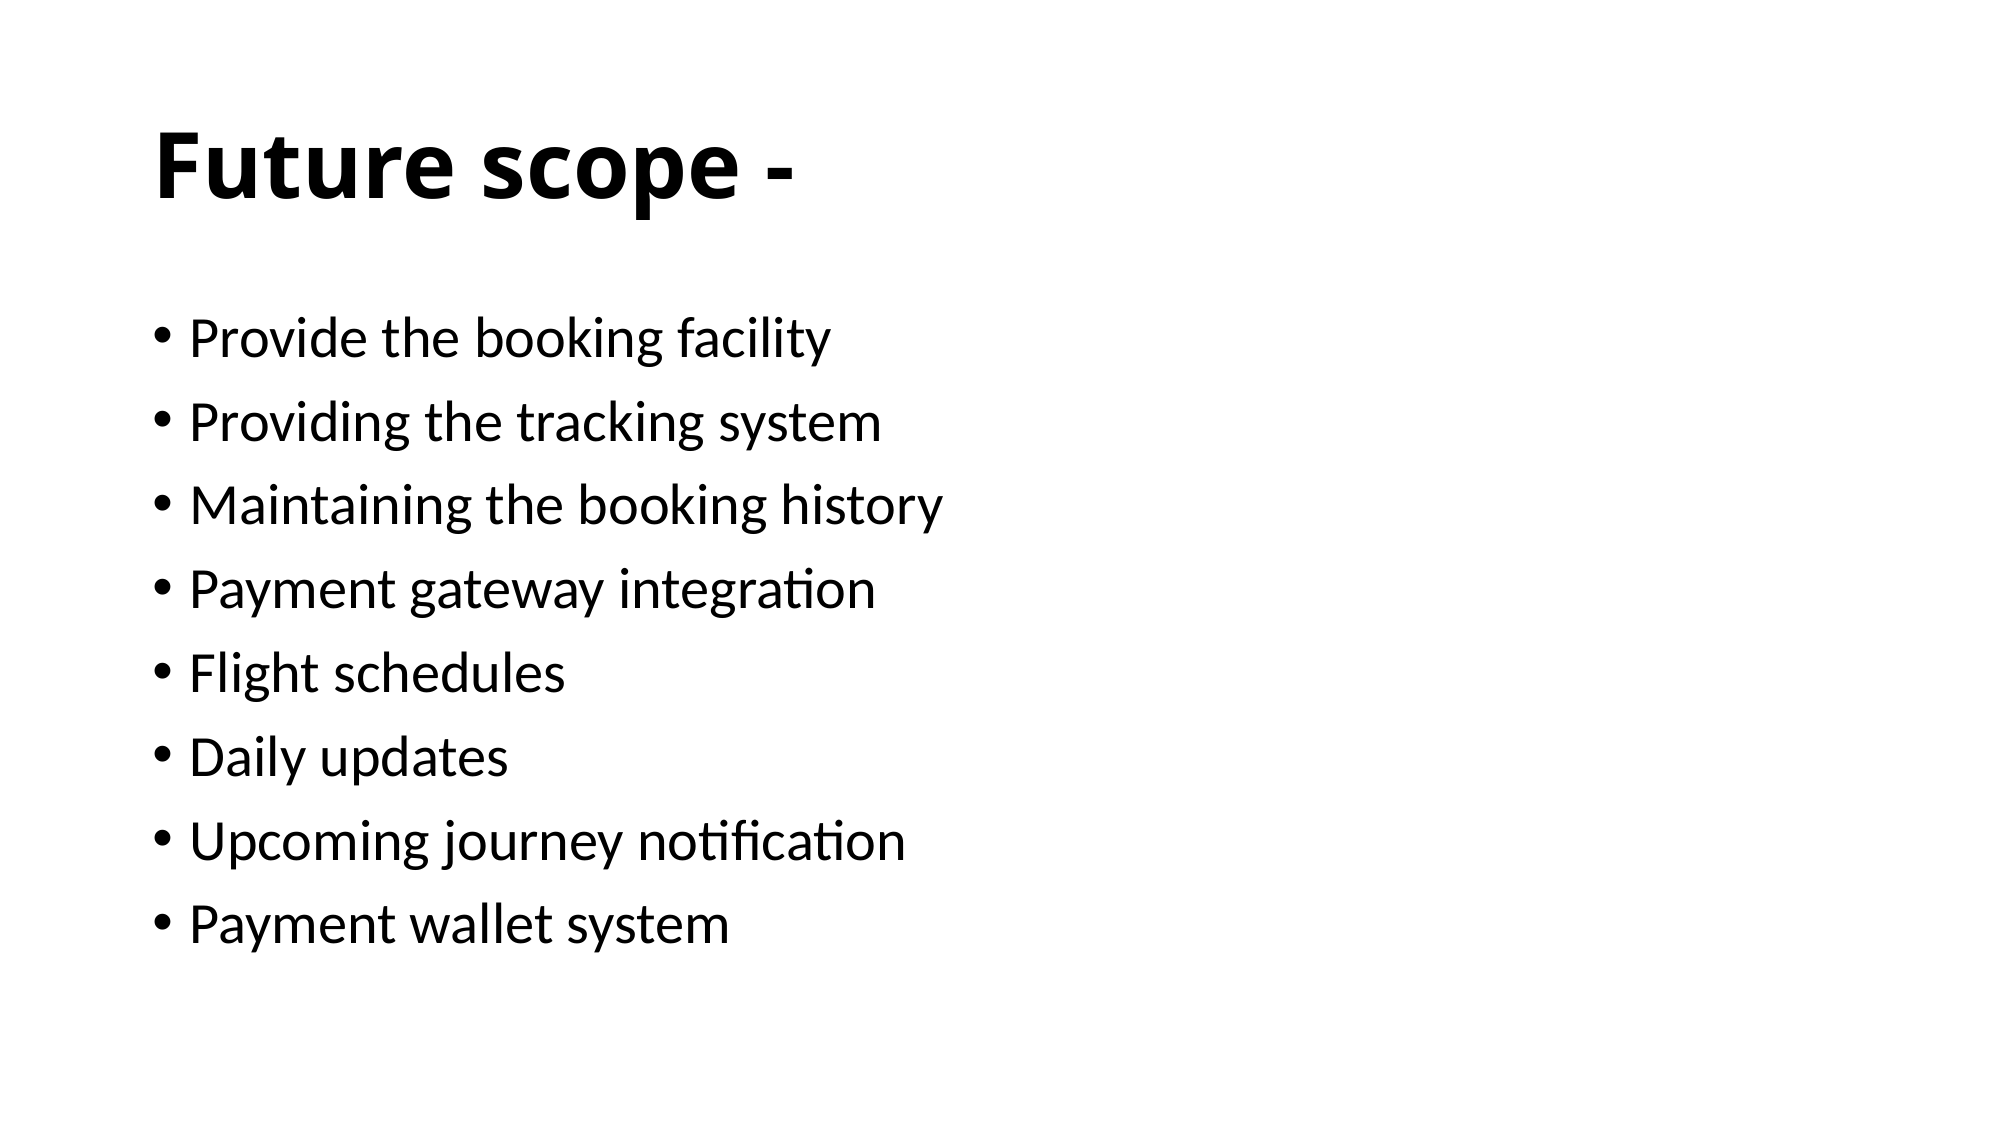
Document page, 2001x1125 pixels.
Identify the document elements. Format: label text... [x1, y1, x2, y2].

title Future scope - [137, 59, 1863, 278]
list Provide the booking facility Providing the tracking system Maintaining the booking history Payment gateway integration Flight schedules Daily updates Upcoming journey notification Payment wallet system [137, 299, 1863, 1014]
